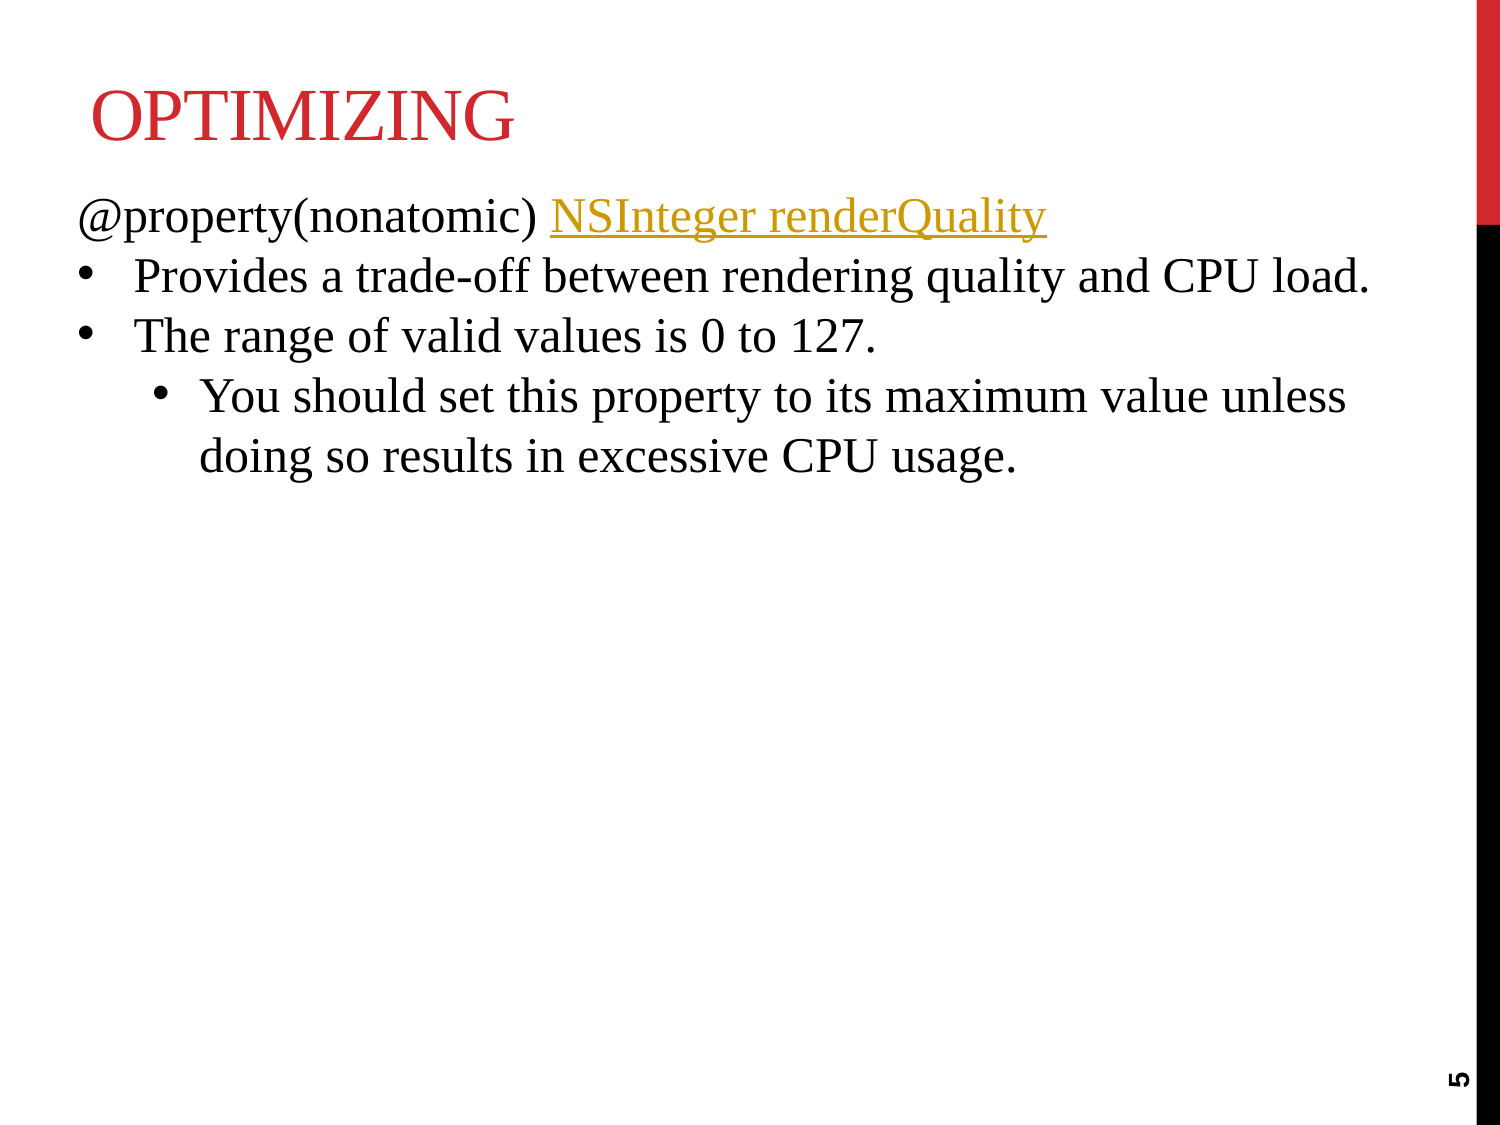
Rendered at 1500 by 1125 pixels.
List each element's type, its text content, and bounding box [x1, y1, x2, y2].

text_box @property(nonatomic) NSInteger renderQuality Provides a trade-off between rendering quality and CPU load. The range of valid values is 0 to 127. You should set this property to its maximum value unless doing so results in excessive CPU usage. [62, 174, 1425, 550]
title Optimizing [75, 24, 1388, 163]
slide_number 5 [1427, 887, 1488, 1104]
